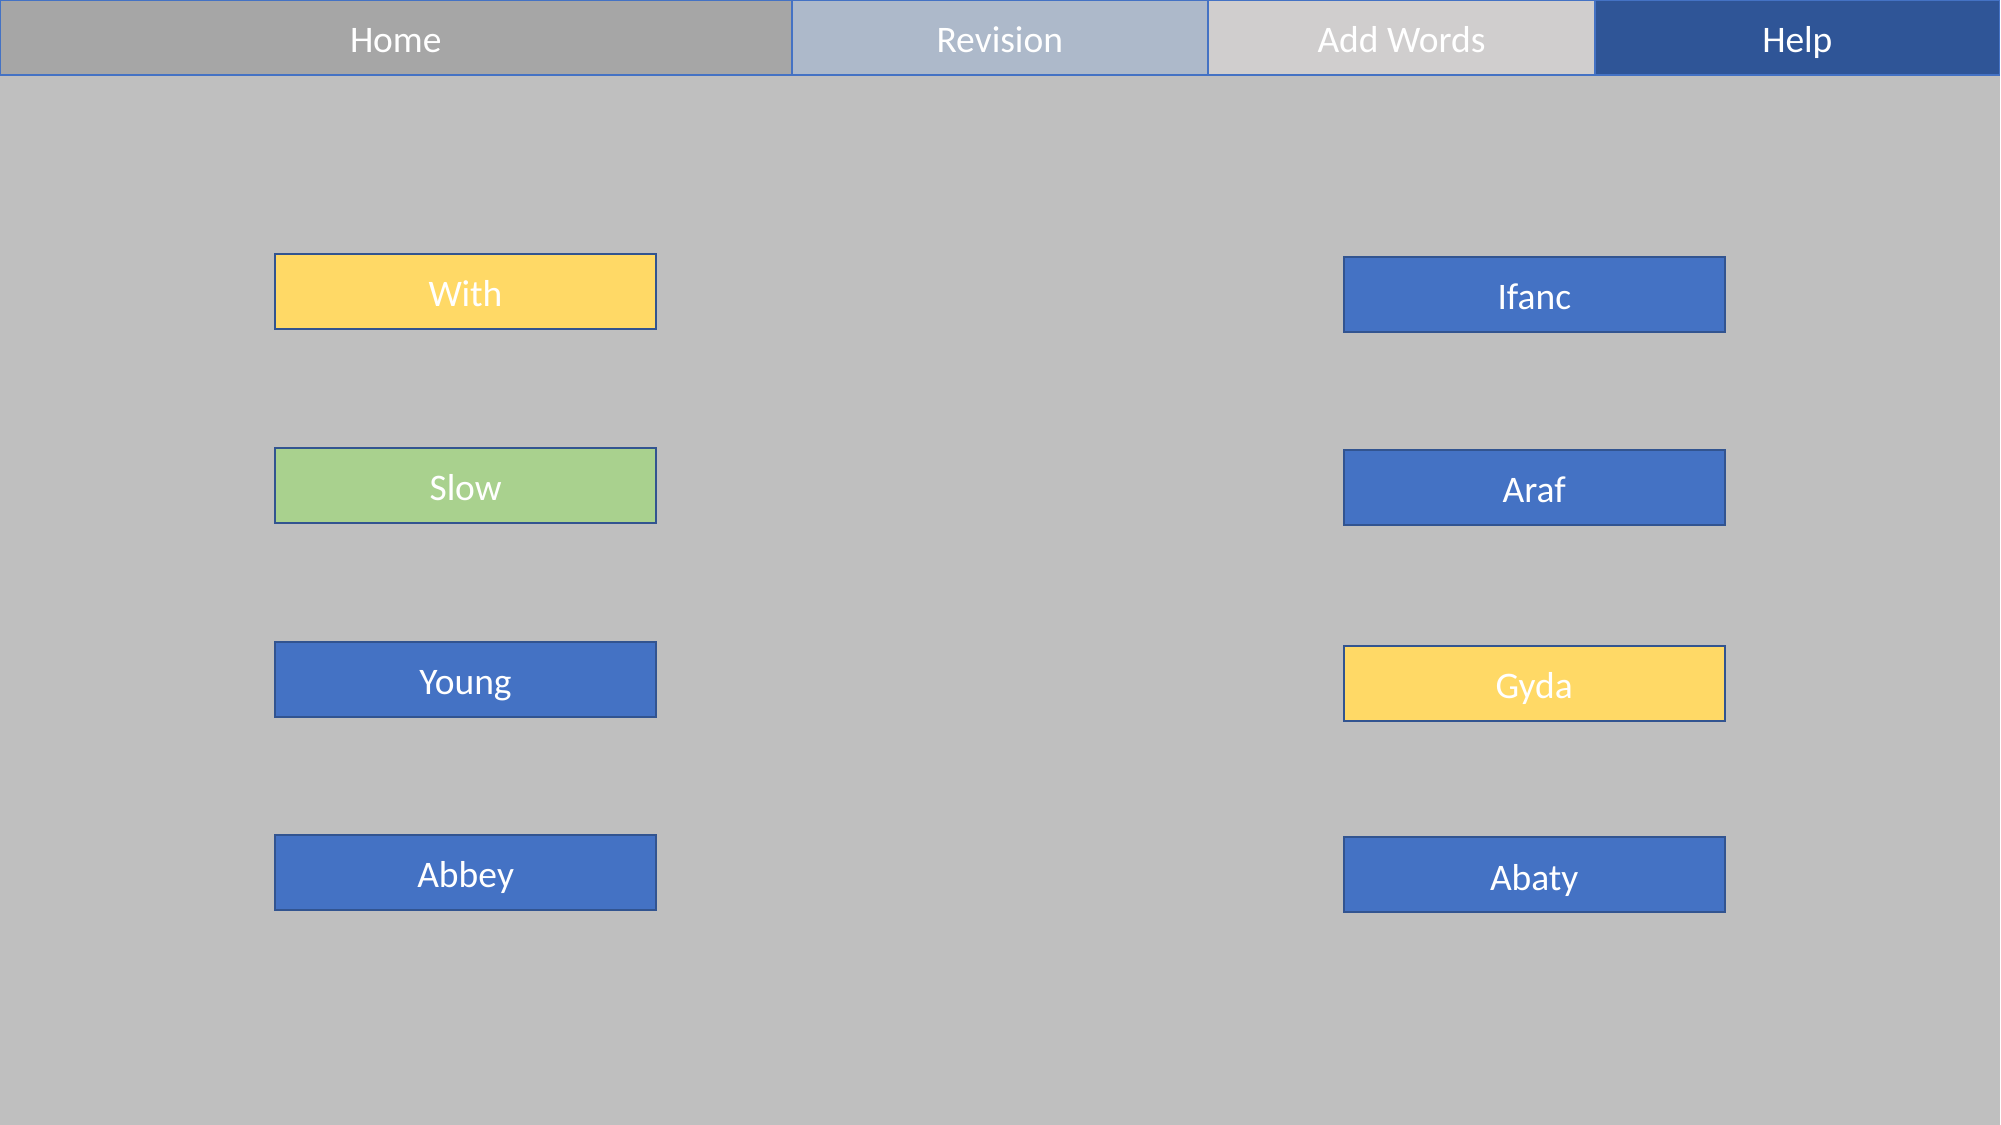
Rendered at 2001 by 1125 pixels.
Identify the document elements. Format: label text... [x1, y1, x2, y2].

text_box Ifanc [1343, 256, 1726, 333]
text_box Add Words [1207, 0, 1594, 76]
text_box Abaty [1343, 836, 1726, 913]
text_box Slow [274, 447, 657, 524]
text_box Young [274, 641, 657, 718]
text_box Abbey [274, 834, 657, 911]
text_box Revision [791, 0, 1207, 76]
text_box Gyda [1343, 645, 1726, 722]
text_box Home [0, 0, 791, 76]
text_box Araf [1343, 449, 1726, 526]
text_box With [274, 253, 657, 330]
text_box Help [1594, 0, 2000, 76]
